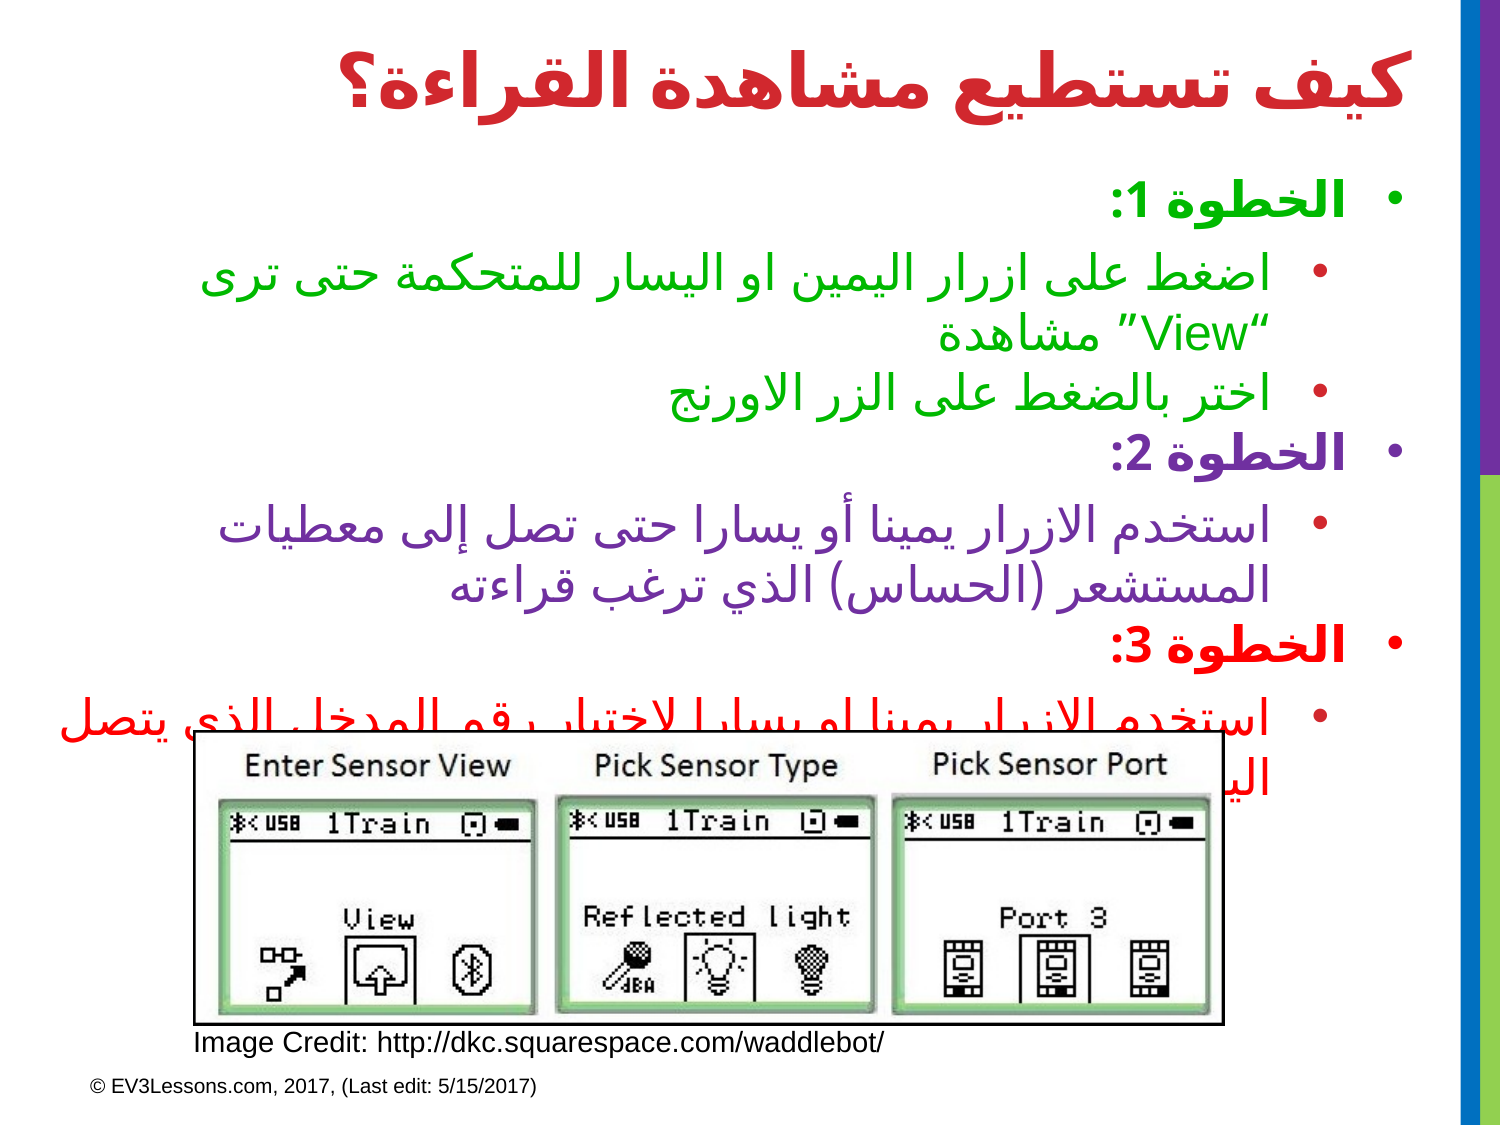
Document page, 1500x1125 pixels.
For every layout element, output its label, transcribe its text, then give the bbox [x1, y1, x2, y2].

title كيف تستطيع مشاهدة القراءة؟ [75, 25, 1428, 250]
text_box Image Credit: http://dkc.squarespace.com/waddlebot/ [178, 1015, 1288, 1066]
picture [192, 729, 1225, 1027]
footer © EV3Lessons.com, 2017, (Last edit: 5/15/2017) [75, 1065, 638, 1112]
list الخطوة 1: اضغط على ازرار اليمين او اليسار للمتحكمة حتى ترى “View” مشاهدة اختر بالضغط على الزر الاورنج الخطوة 2: استخدم الازرار يمينا أو يسارا حتى تصل إلى معطيات المستشعر (الحساس) الذي ترغب قراءته الخطوة 3: استخدم الازرار يمينا او يسارا لاختيار رقم المدخل الذي يتصل اليه المستشعر [18, 159, 1420, 583]
